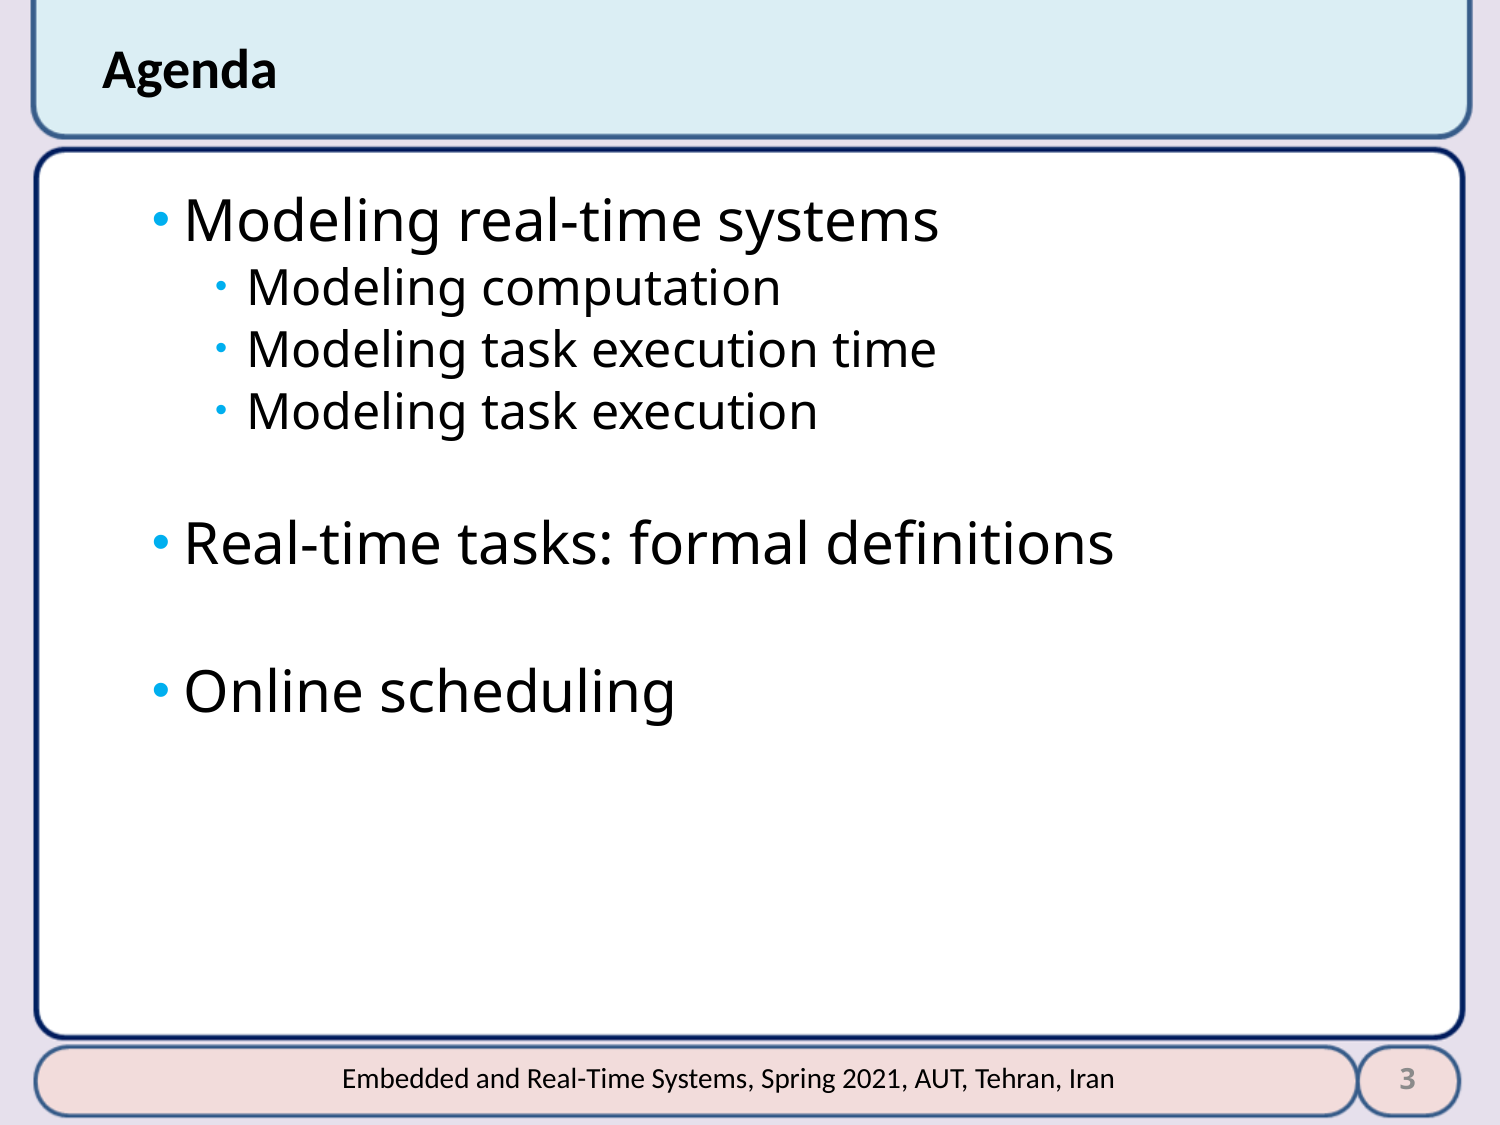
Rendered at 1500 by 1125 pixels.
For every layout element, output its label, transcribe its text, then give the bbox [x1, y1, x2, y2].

text_box Modeling real-time systems Modeling computation Modeling task execution time Modeling task execution Real-time tasks: formal definitions Online scheduling [149, 181, 1263, 725]
text_box Embedded and Real-Time Systems, Spring 2021, AUT, Tehran, Iran [162, 1051, 1288, 1102]
slide_number 3 [1363, 1049, 1453, 1110]
picture [0, 0, 1500, 1125]
title Agenda [87, 24, 379, 108]
